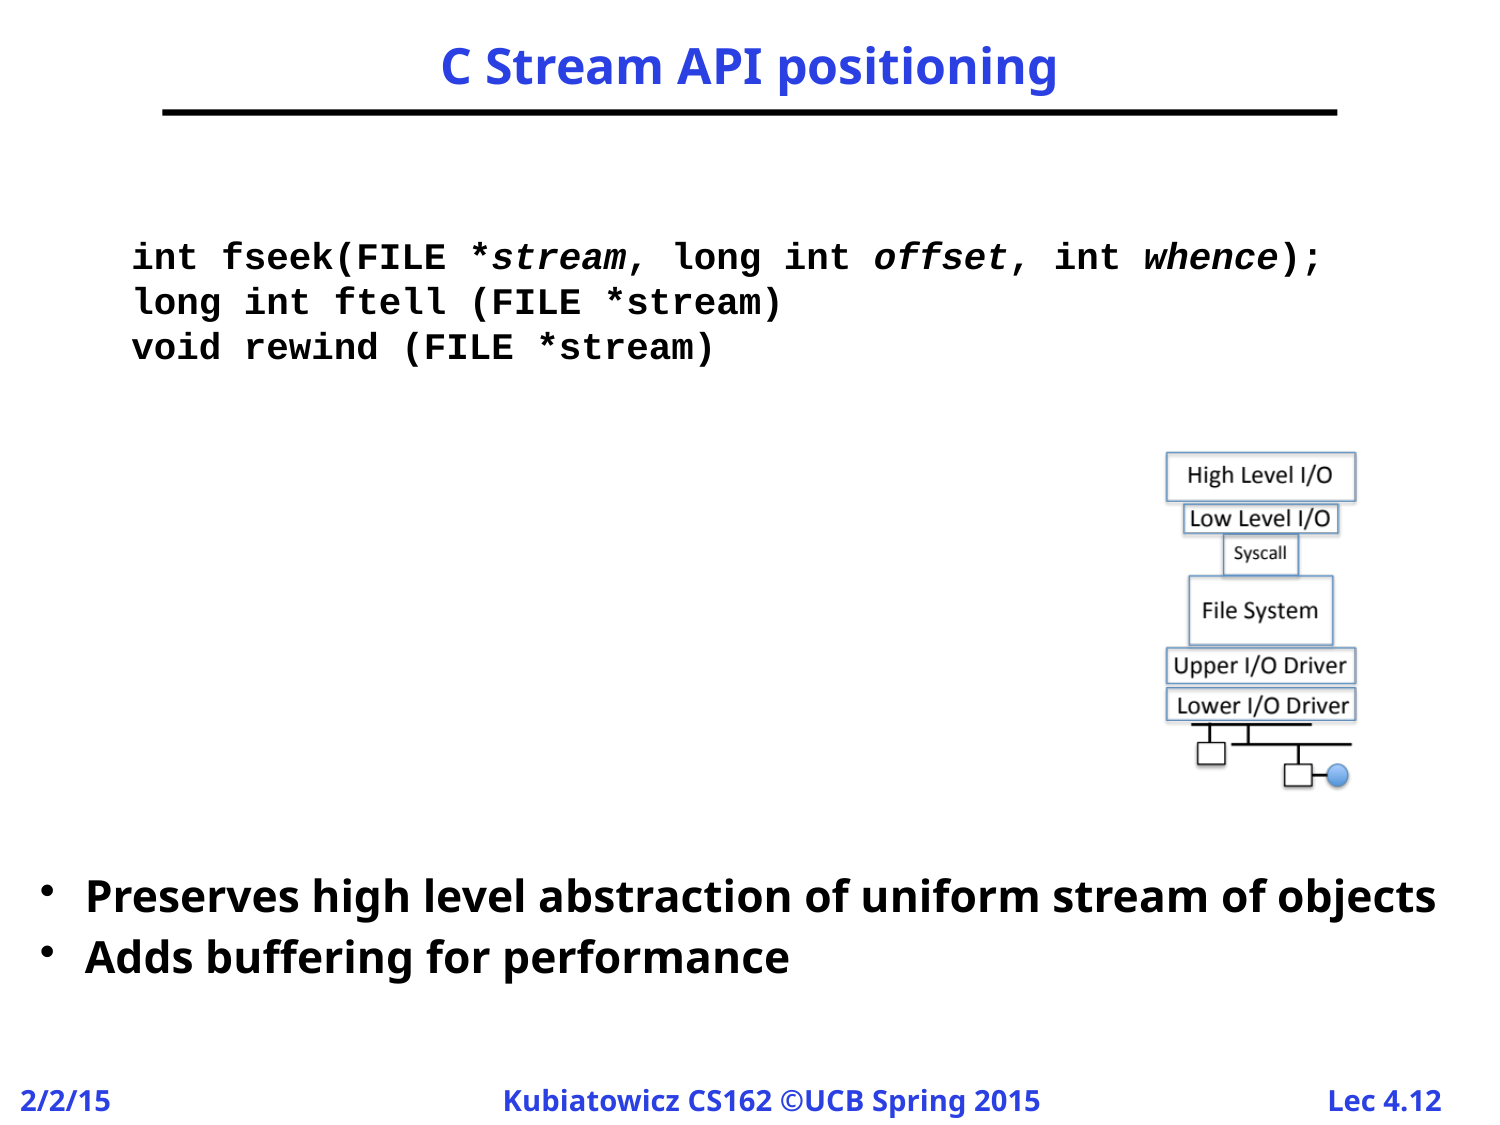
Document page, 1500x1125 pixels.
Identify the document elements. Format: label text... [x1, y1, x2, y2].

title C Stream API positioning [162, 24, 1338, 113]
picture [1161, 449, 1361, 793]
list Preserves high level abstraction of uniform stream of objects Adds buffering for performance [24, 867, 1500, 1035]
text_box int fseek(FILE *stream, long int offset, int whence); long int ftell (FILE *stream) void rewind (FILE *stream) [116, 224, 1379, 374]
